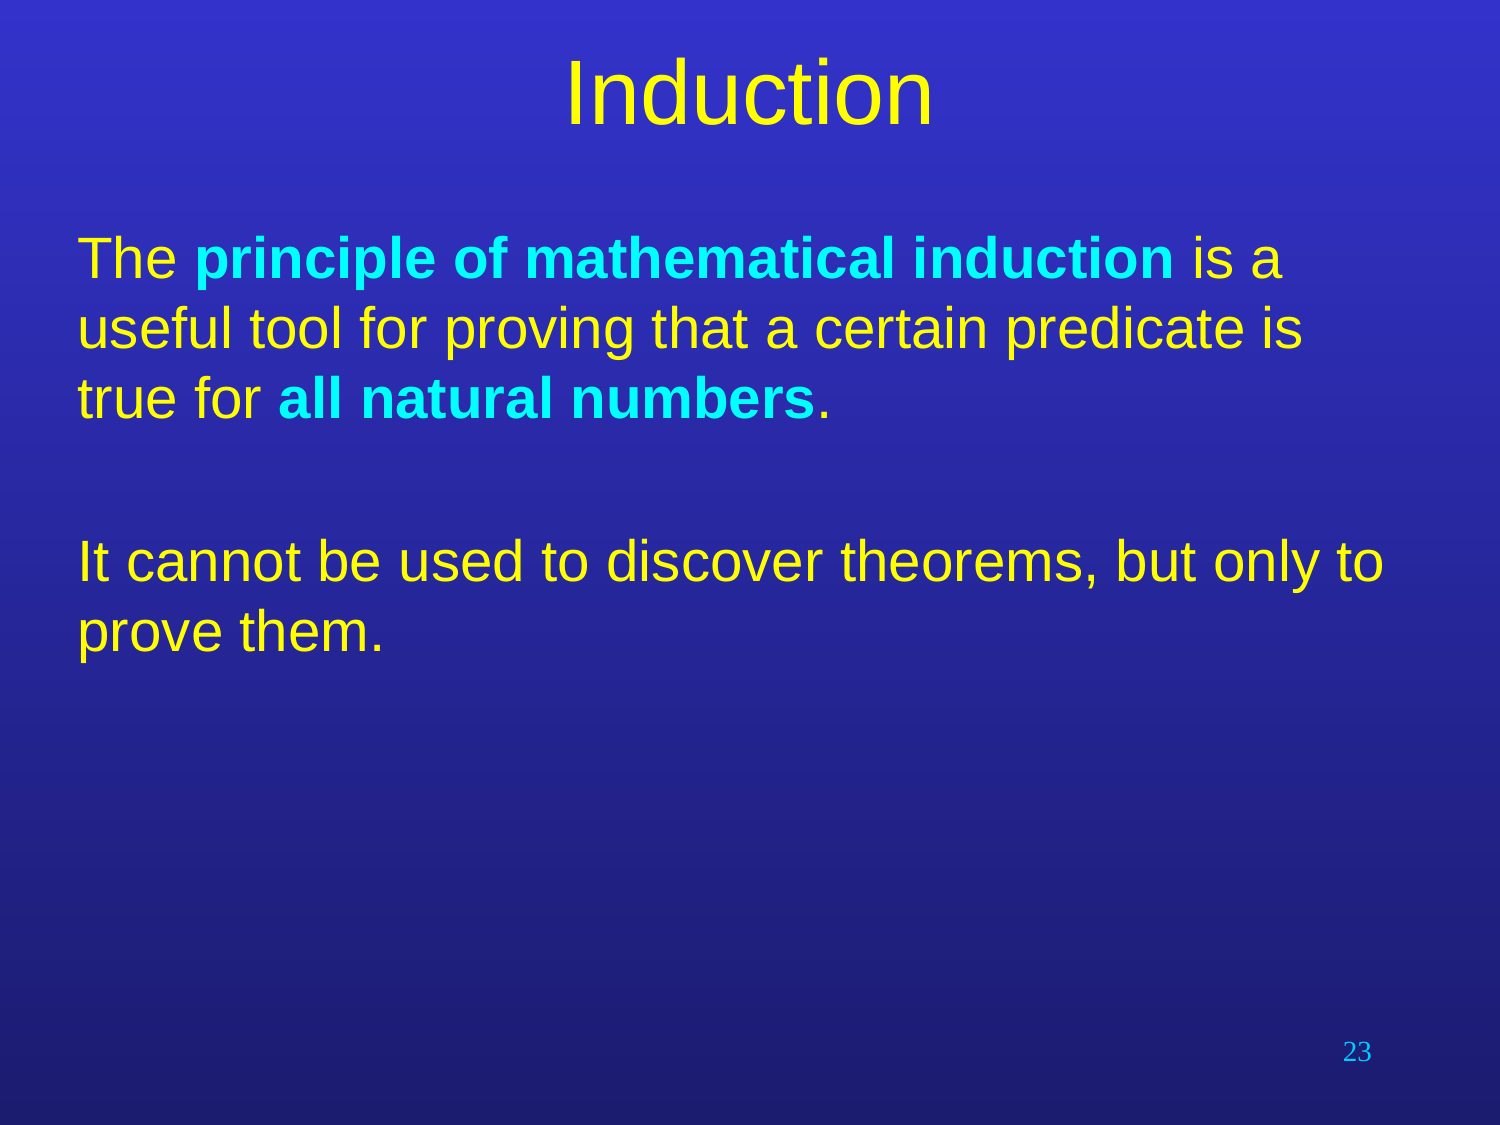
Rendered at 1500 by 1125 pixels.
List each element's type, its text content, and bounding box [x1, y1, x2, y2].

list The principle of mathematical induction is a useful tool for proving that a certain predicate is true for all natural numbers. It cannot be used to discover theorems, but only to prove them. [62, 212, 1413, 901]
title Induction [112, 24, 1388, 151]
slide_number 23 [1074, 1024, 1388, 1101]
